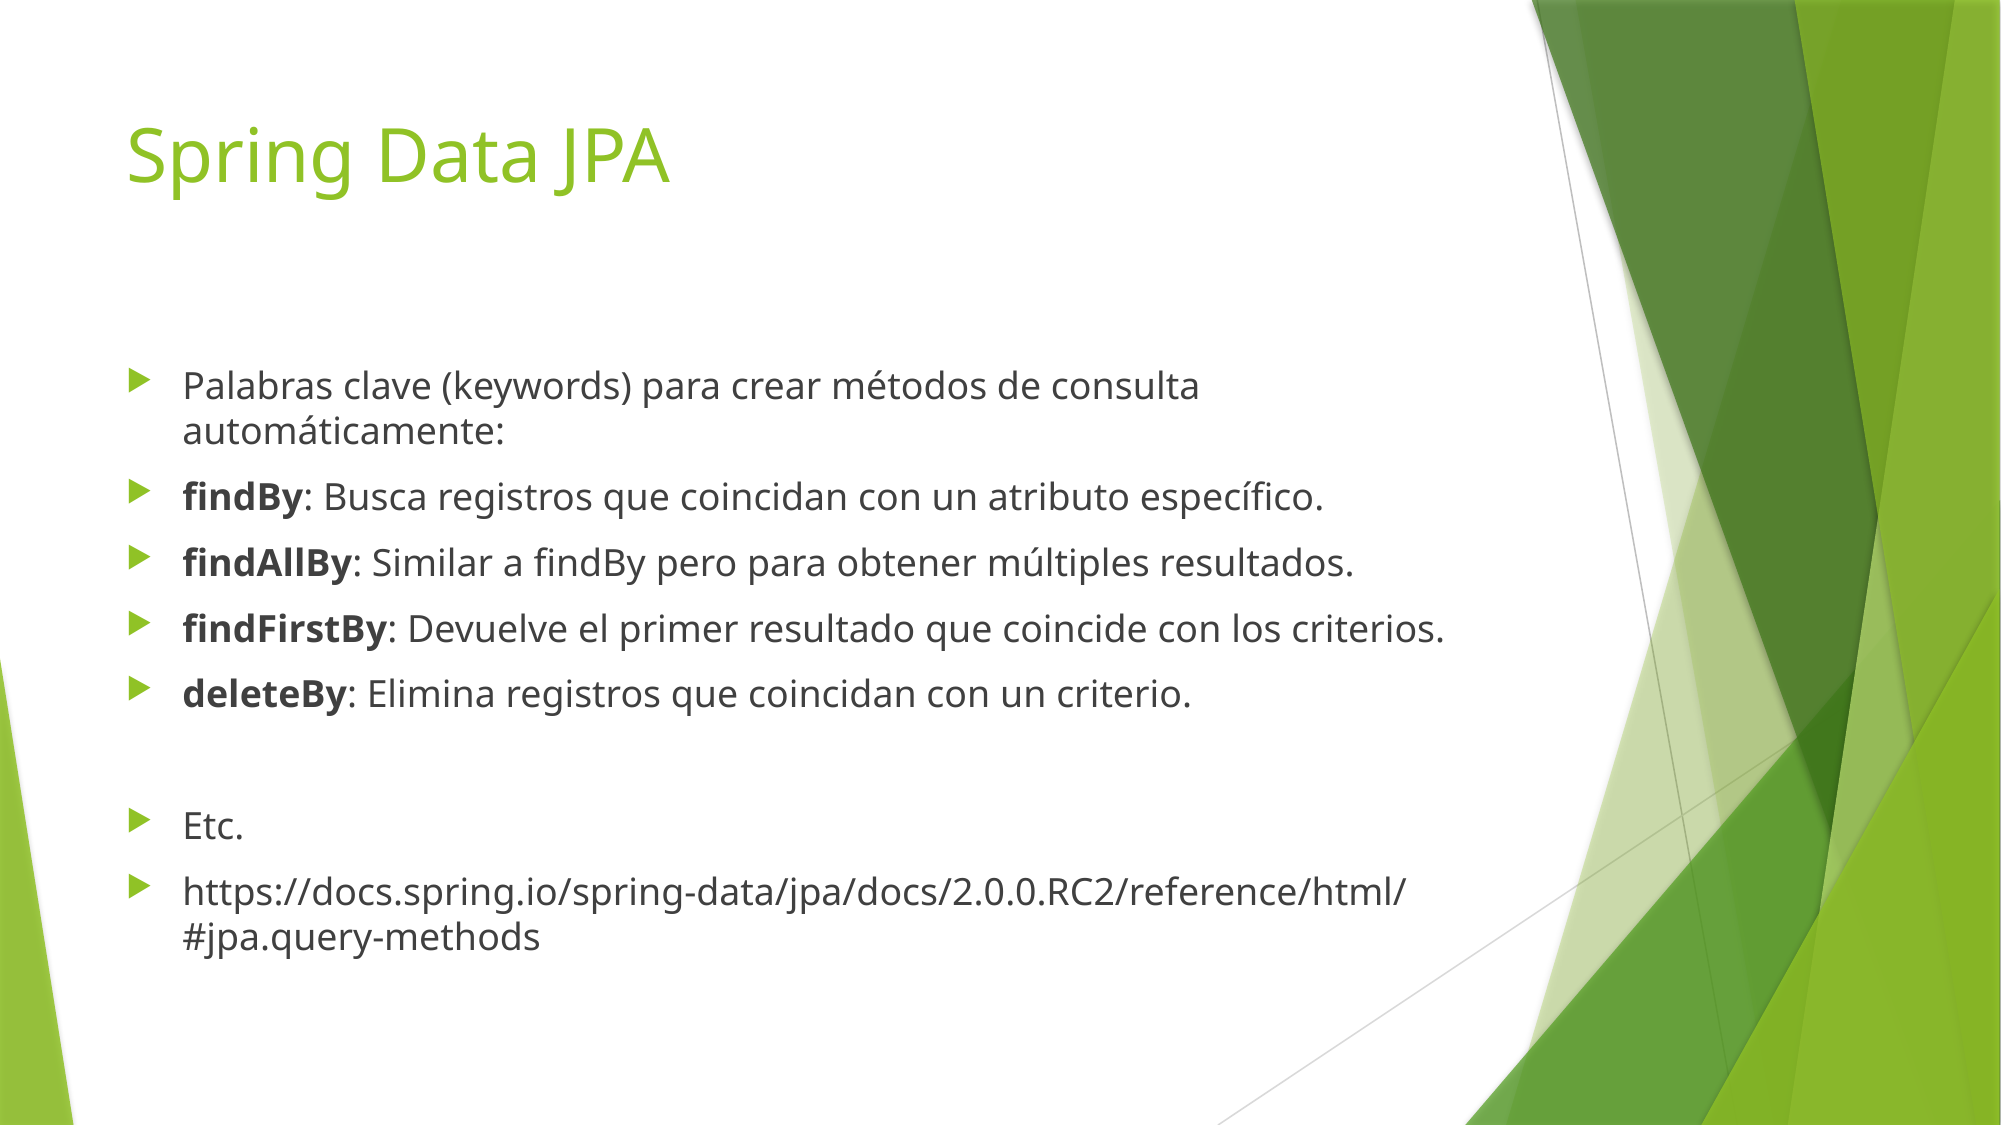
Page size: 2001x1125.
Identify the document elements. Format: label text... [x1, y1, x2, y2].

list Palabras clave (keywords) para crear métodos de consulta automáticamente: findBy: Busca registros que coincidan con un atributo específico. findAllBy: Similar a findBy pero para obtener múltiples resultados. findFirstBy: Devuelve el primer resultado que coincide con los criterios. deleteBy: Elimina registros que coincidan con un criterio. Etc. https://docs.spring.io/spring-data/jpa/docs/2.0.0.RC2/reference/html/#jpa.query-methods [111, 354, 1522, 992]
title Spring Data JPA [111, 99, 1522, 317]
